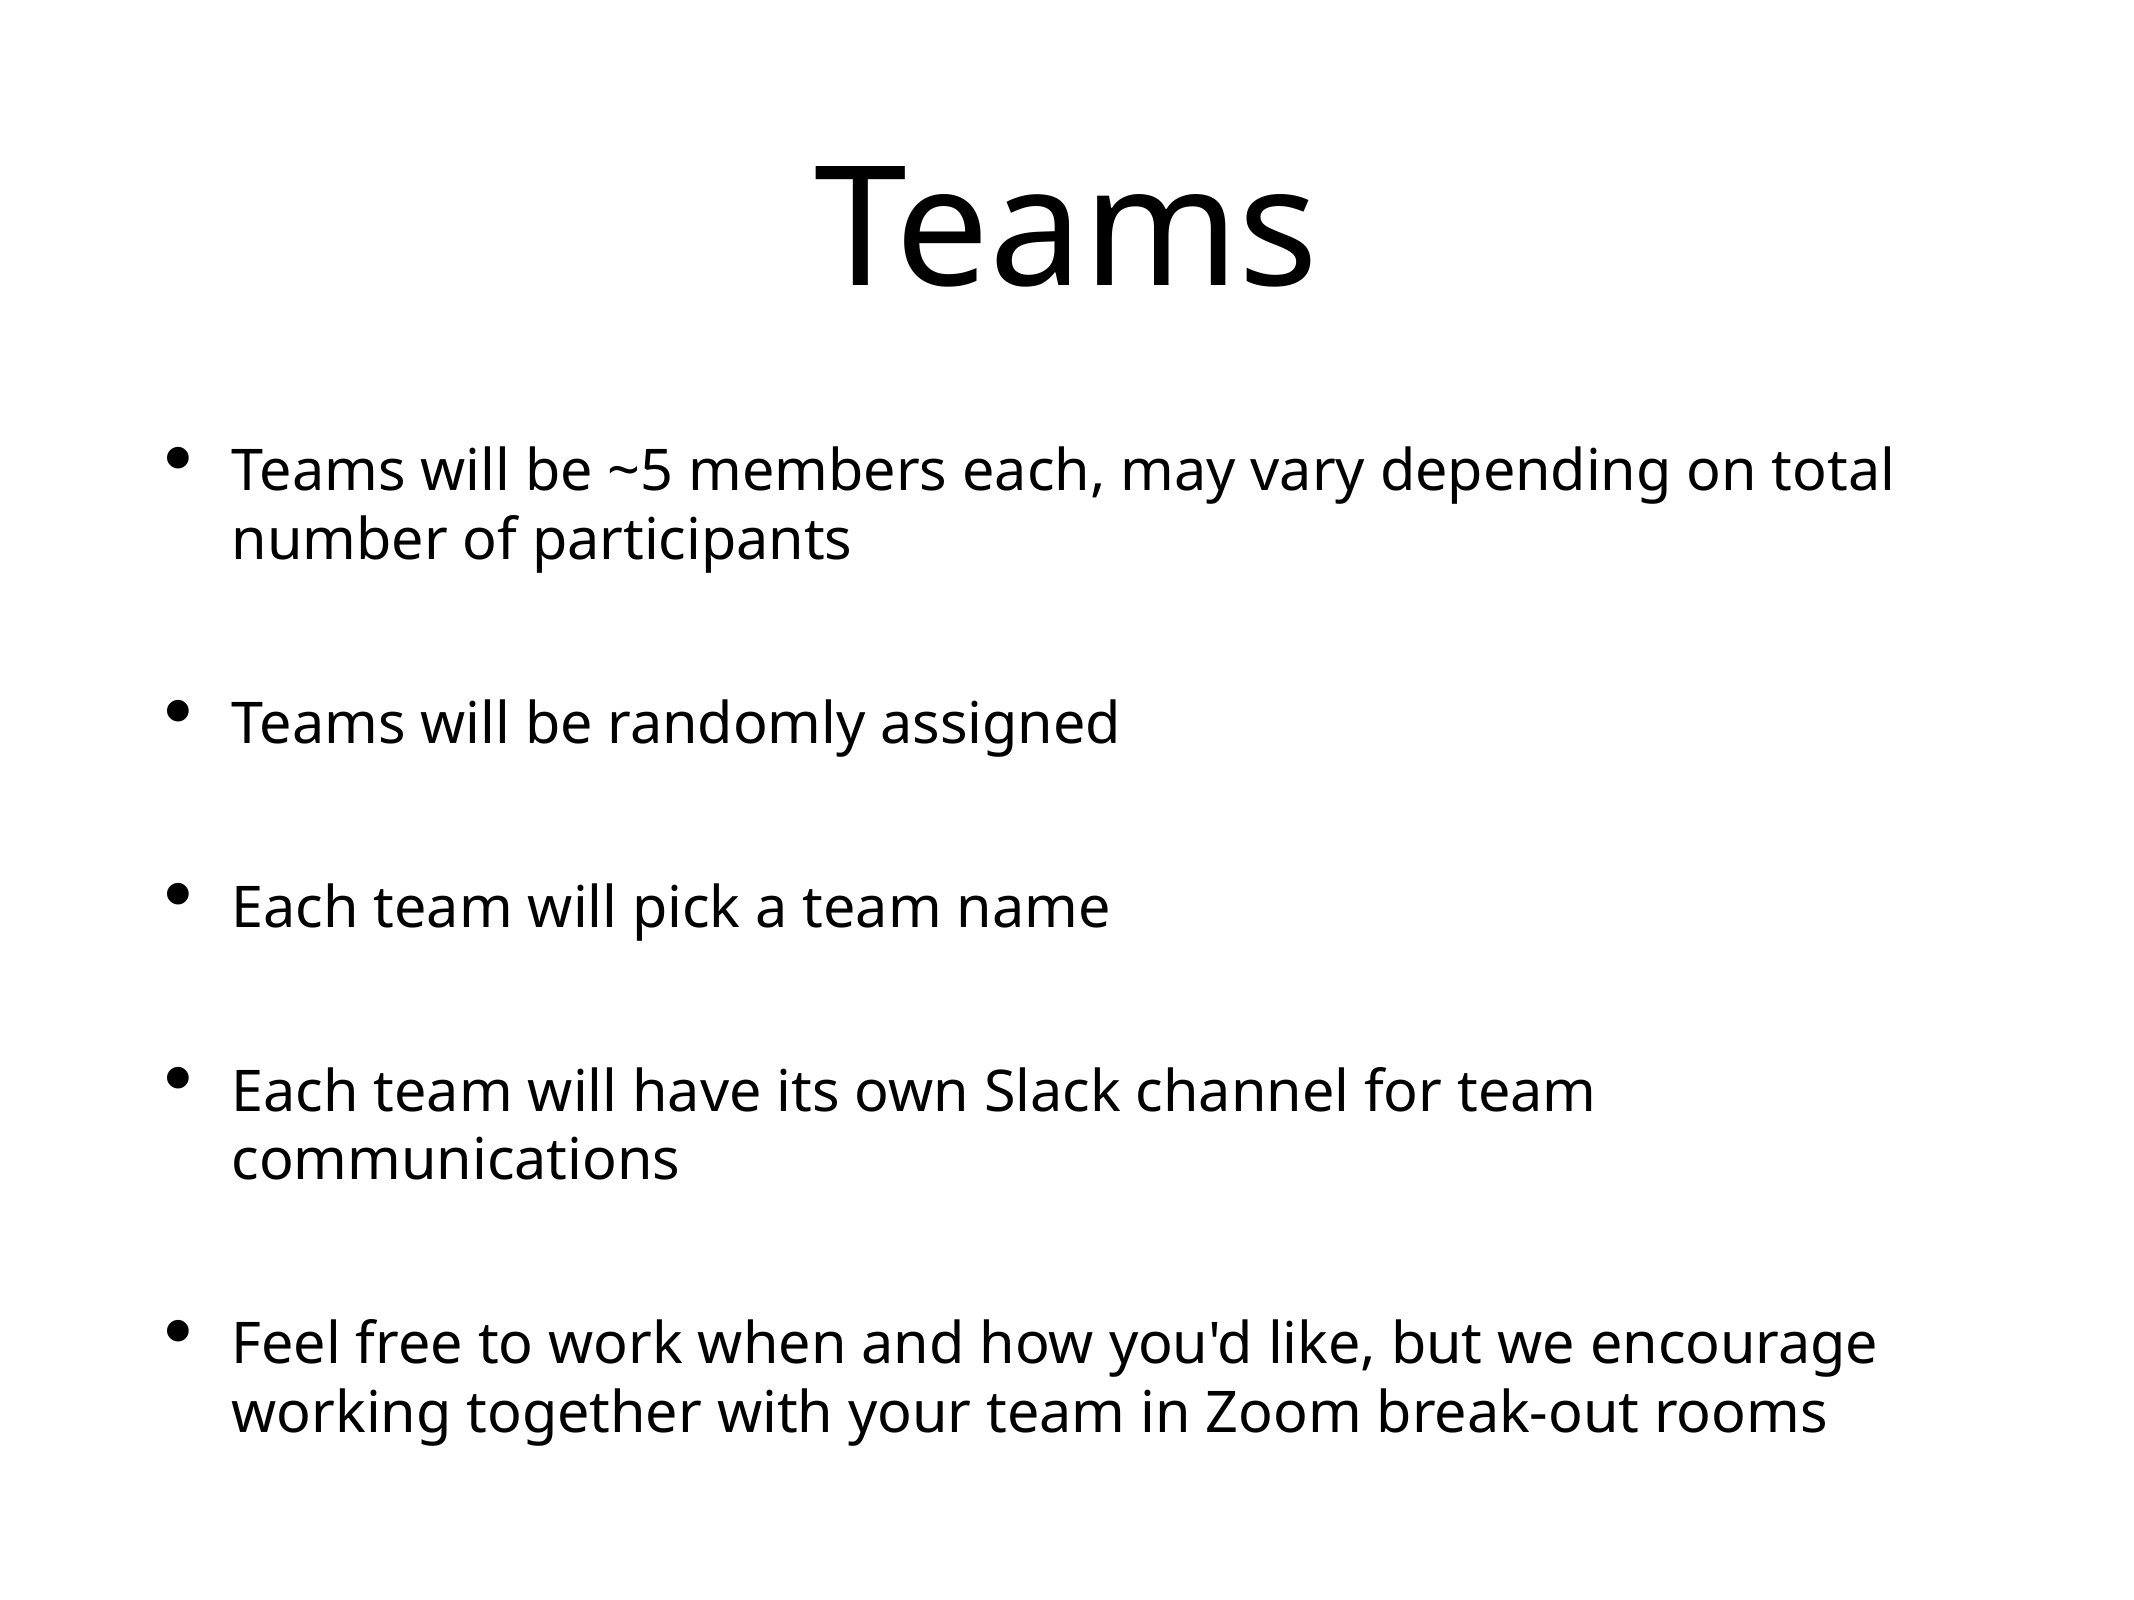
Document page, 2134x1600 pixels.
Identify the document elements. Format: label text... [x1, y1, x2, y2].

title Teams [155, 41, 1978, 397]
list Teams will be ~5 members each, may vary depending on total number of participants Teams will be randomly assigned Each team will pick a team name Each team will have its own Slack channel for team communications Feel free to work when and how you'd like, but we encourage working together with your team in Zoom break-out rooms [155, 424, 1978, 1457]
